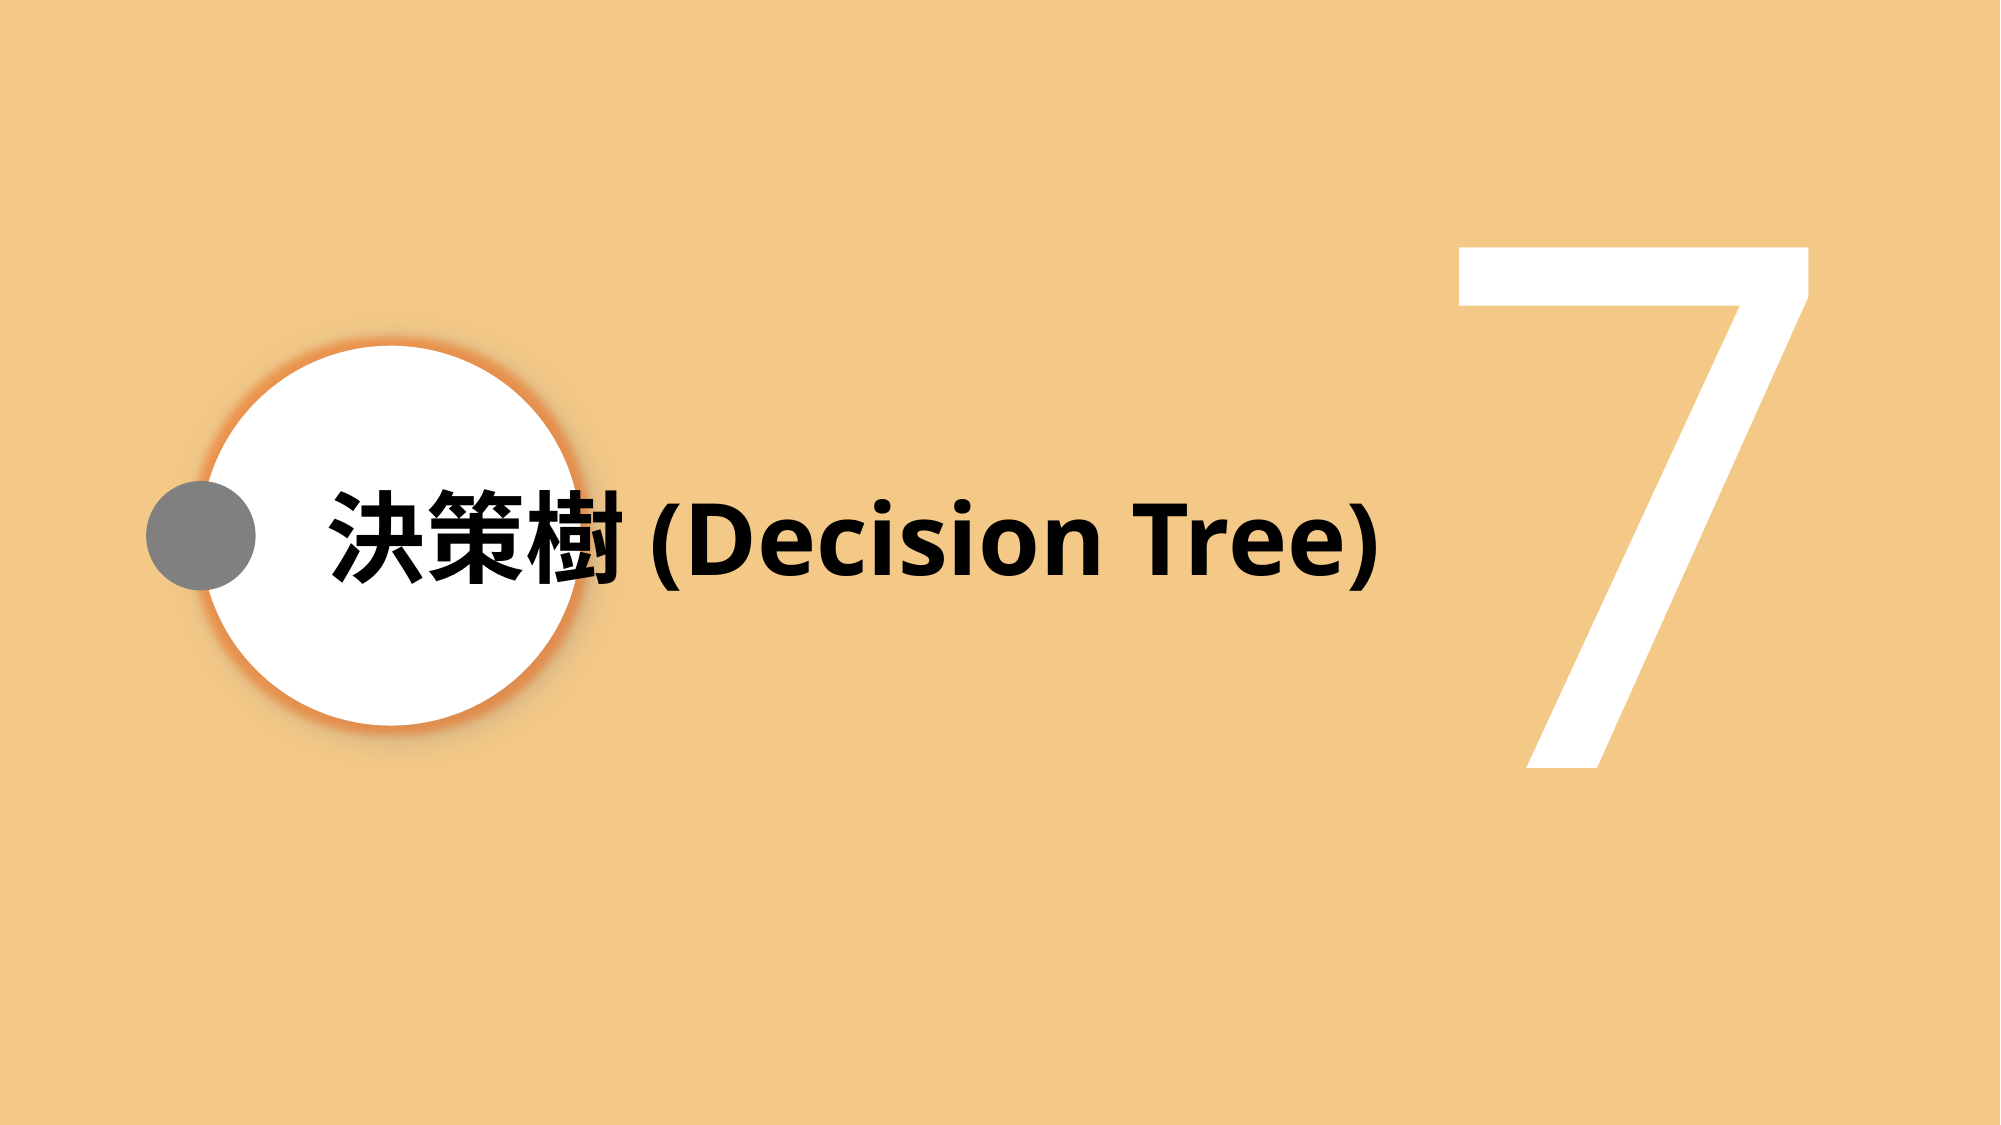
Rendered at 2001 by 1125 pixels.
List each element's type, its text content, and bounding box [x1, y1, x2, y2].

text_box [145, 479, 257, 592]
text_box [0, 0, 2000, 1125]
text_box 決策樹(Decision Tree) [310, 467, 1412, 603]
text_box [208, 344, 570, 727]
text_box 7 [1412, 31, 1704, 922]
